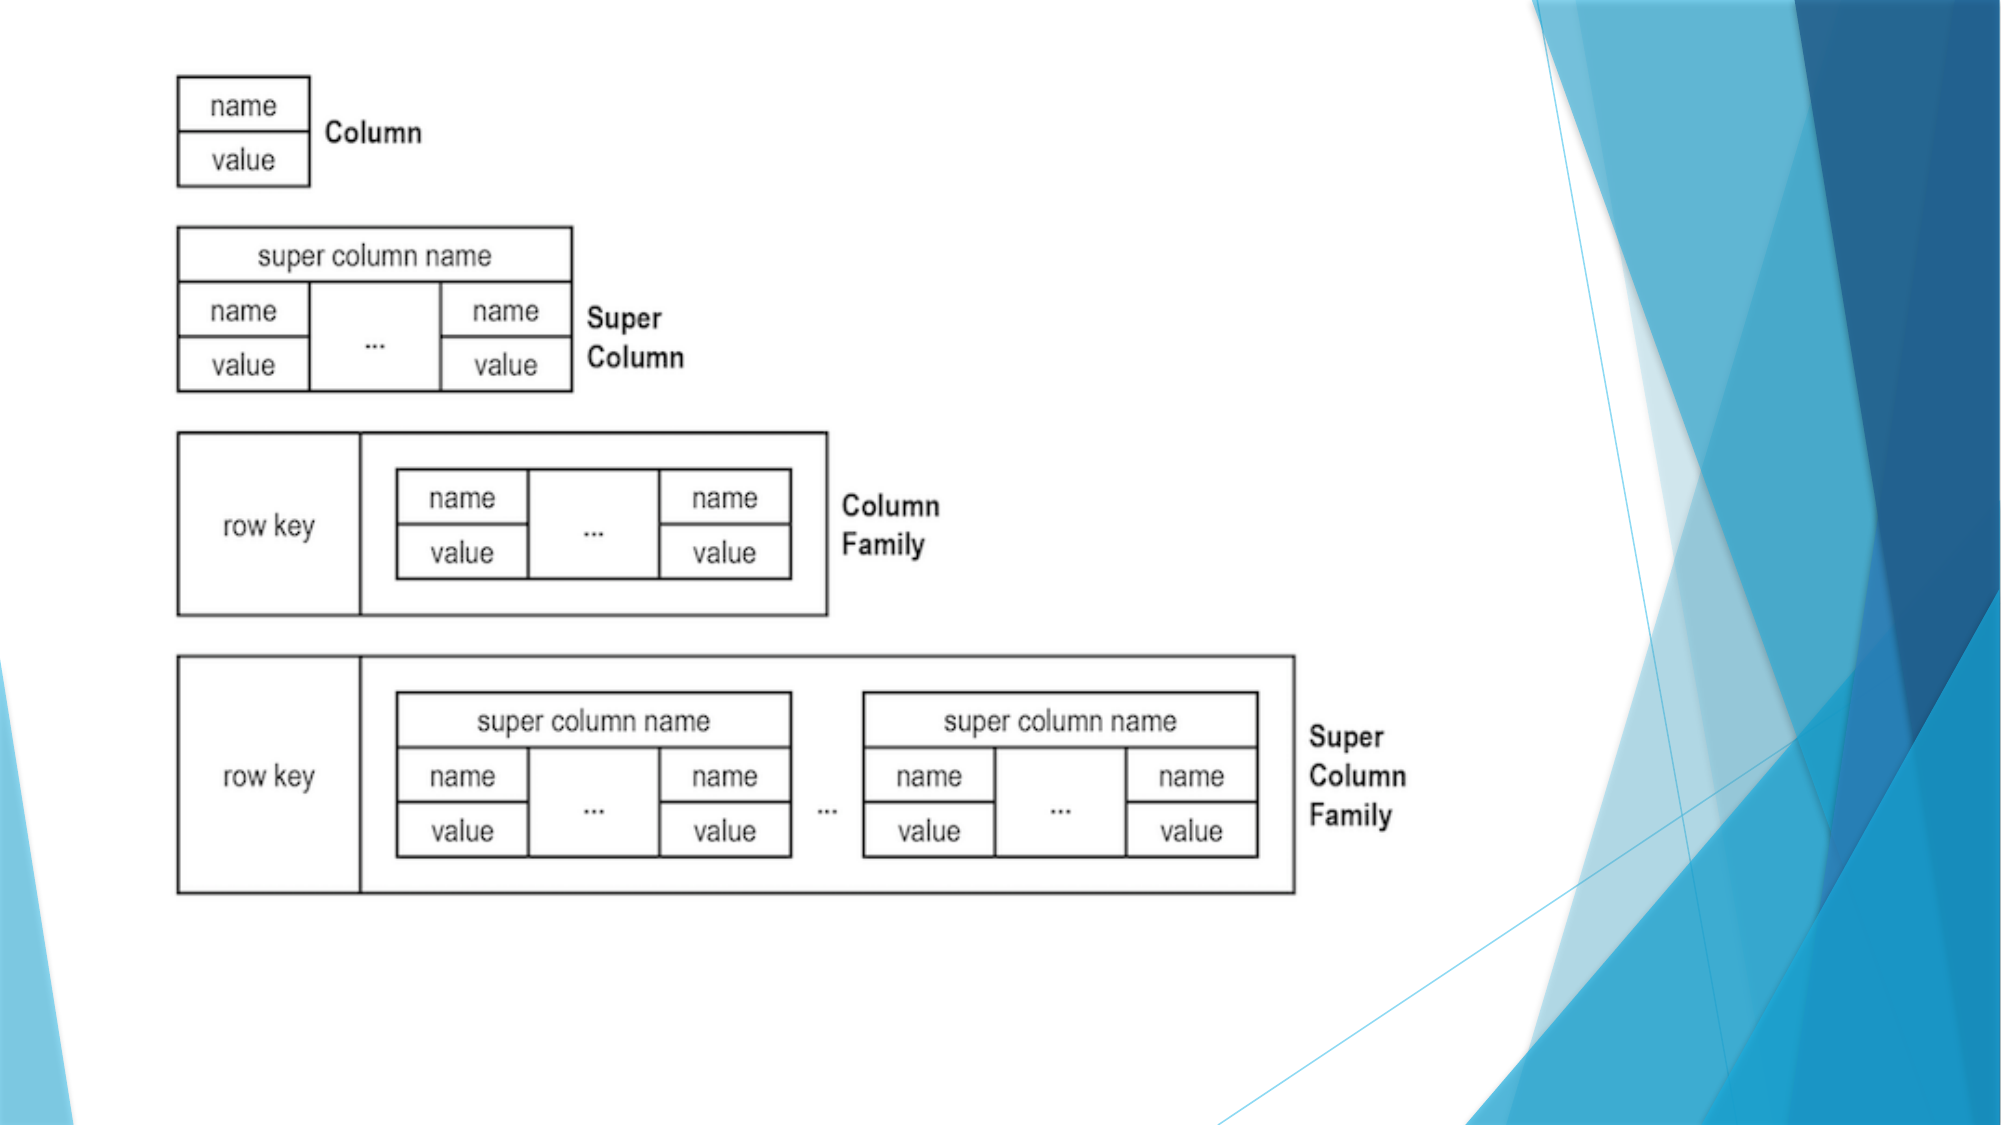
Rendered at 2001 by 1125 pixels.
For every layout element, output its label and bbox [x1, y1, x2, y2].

list [140, 22, 1497, 938]
